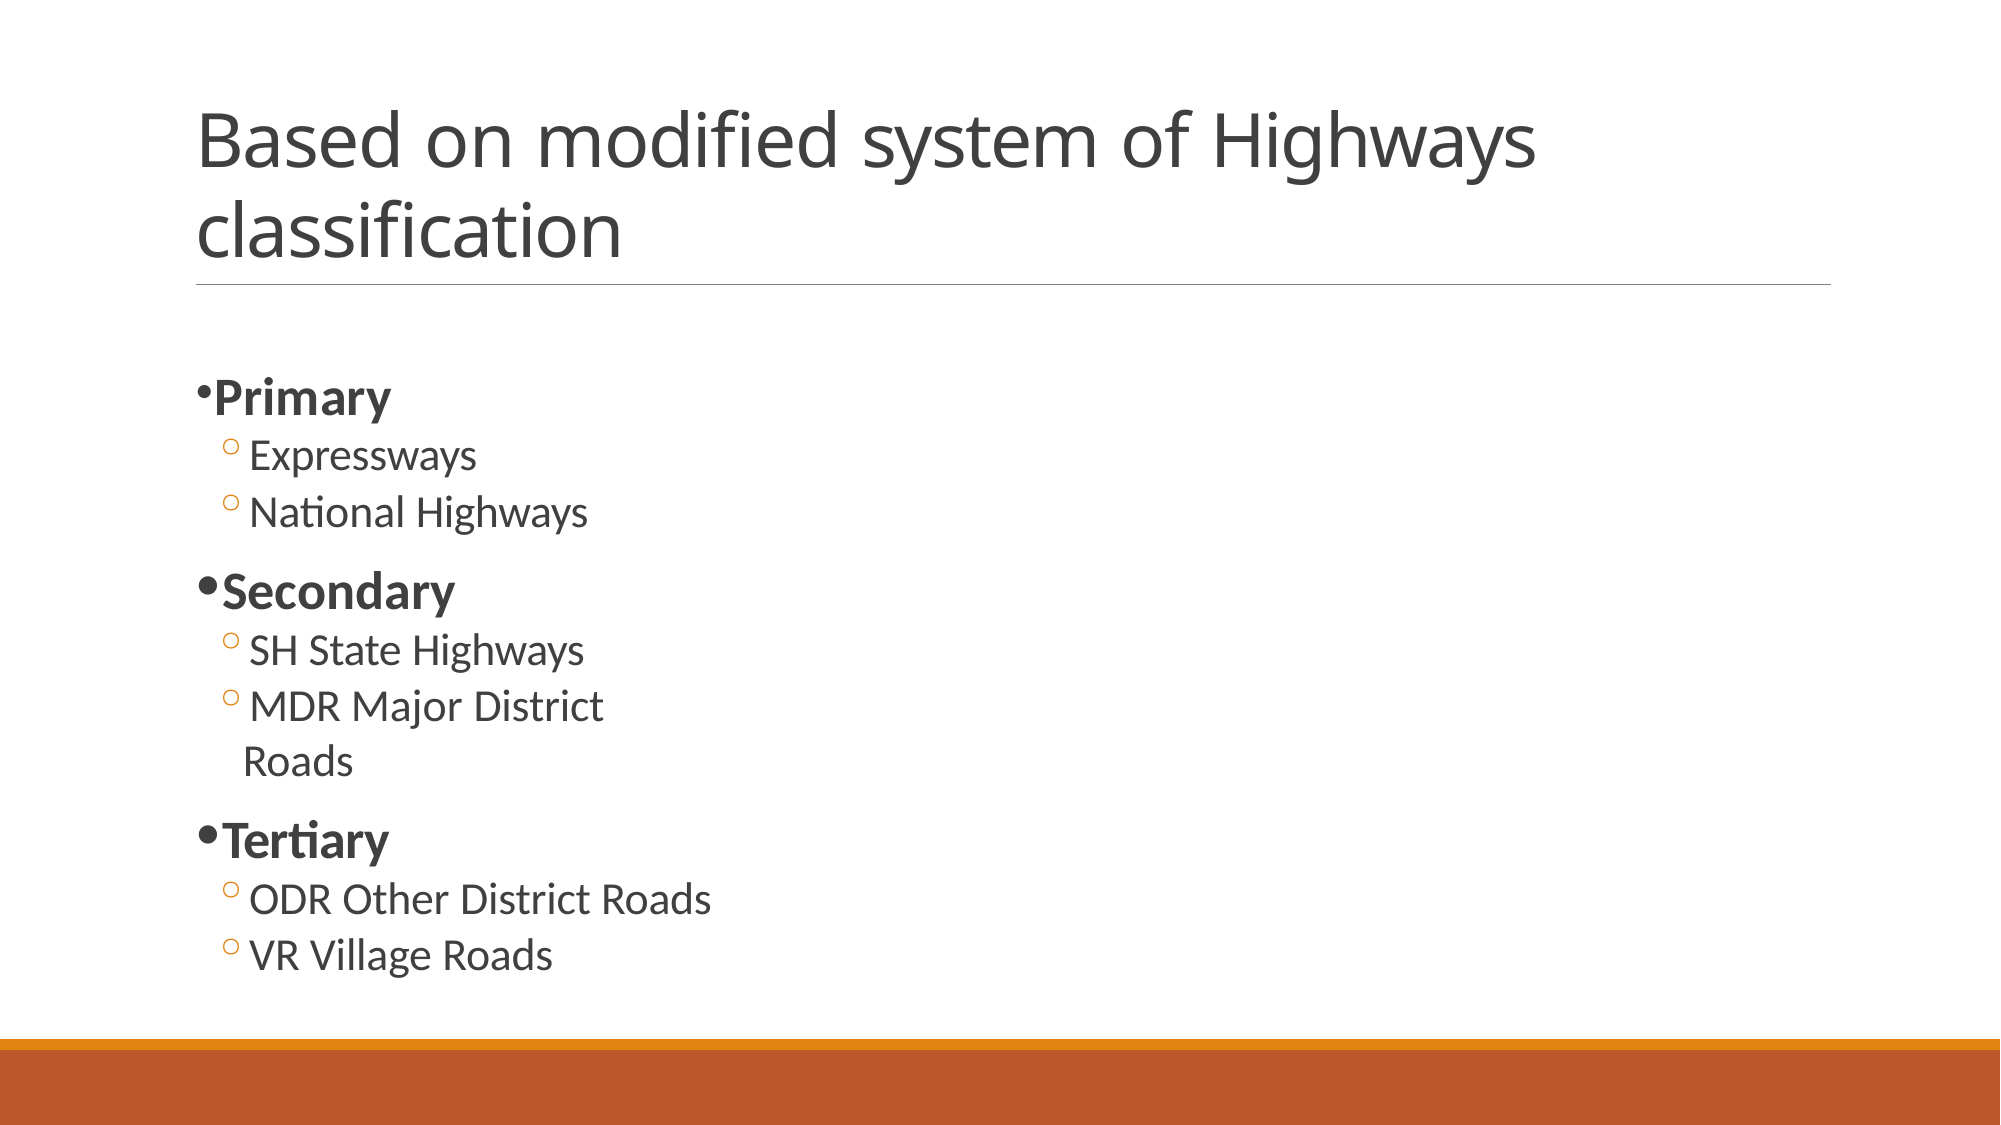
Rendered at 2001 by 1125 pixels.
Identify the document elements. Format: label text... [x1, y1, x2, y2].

title Based on modified system of Highways classification [192, 90, 1681, 280]
text_box Primary Expressways National Highways Secondary SH State Highways MDR Major District Roads Tertiary ODR Other District Roads VR Village Roads [192, 360, 725, 980]
